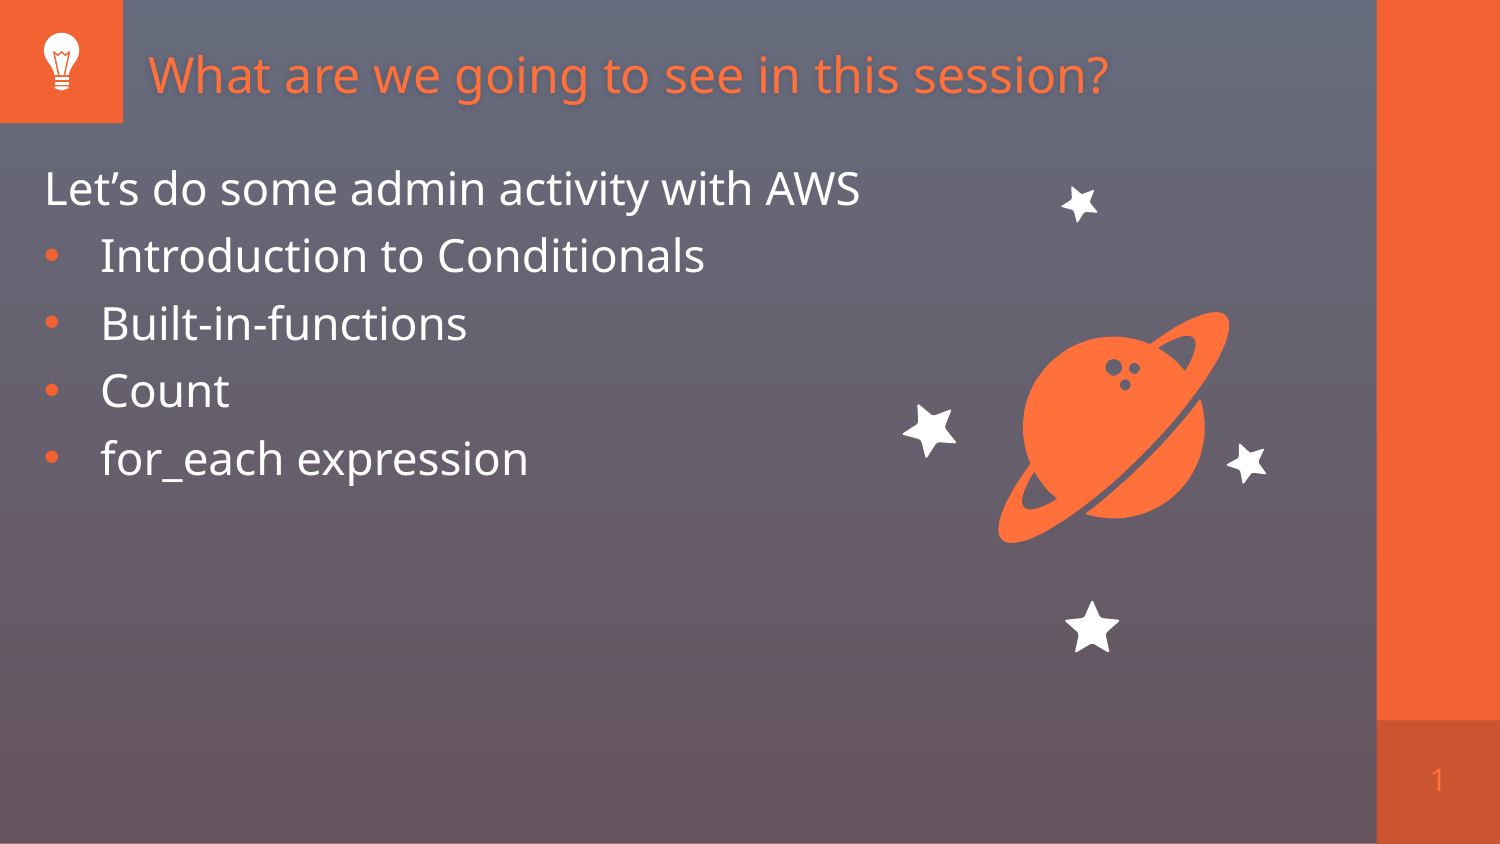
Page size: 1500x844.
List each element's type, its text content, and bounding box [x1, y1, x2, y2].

text_box [1234, 443, 1267, 484]
text_box [1061, 186, 1098, 223]
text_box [998, 311, 1230, 544]
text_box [43, 32, 80, 91]
text_box [1065, 600, 1120, 653]
text_box [902, 404, 956, 458]
subtitle Let’s do some admin activity with AWS Introduction to Conditionals Built-in-functions Count for_each expression [43, 159, 1278, 810]
title What are we going to see in this session? [148, 33, 1139, 105]
slide_number 1 [1376, 720, 1500, 844]
